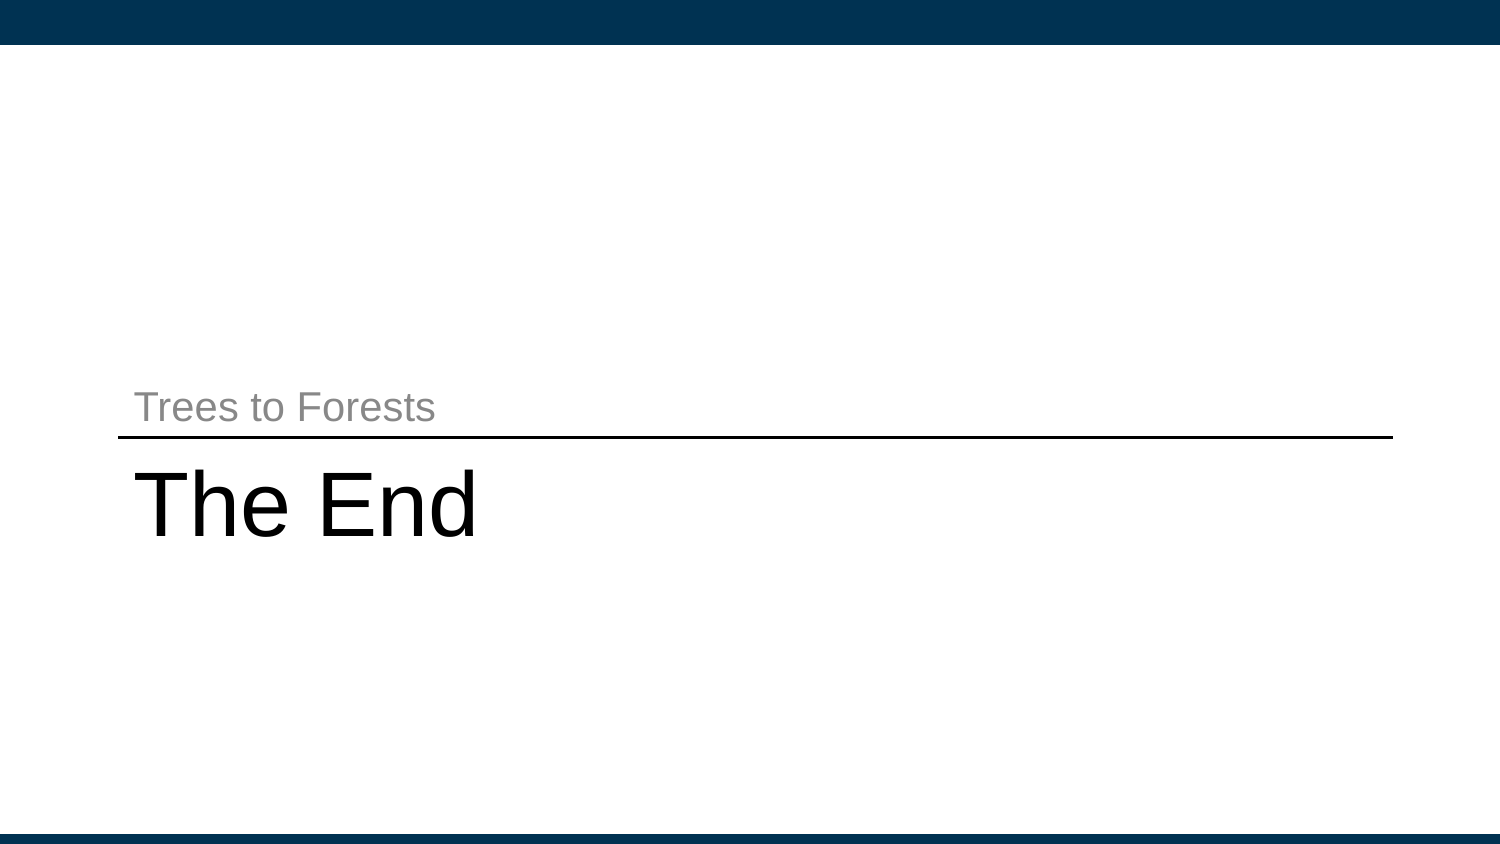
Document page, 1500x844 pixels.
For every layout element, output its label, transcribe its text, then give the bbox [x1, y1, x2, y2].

list Trees to Forests [118, 253, 1394, 438]
